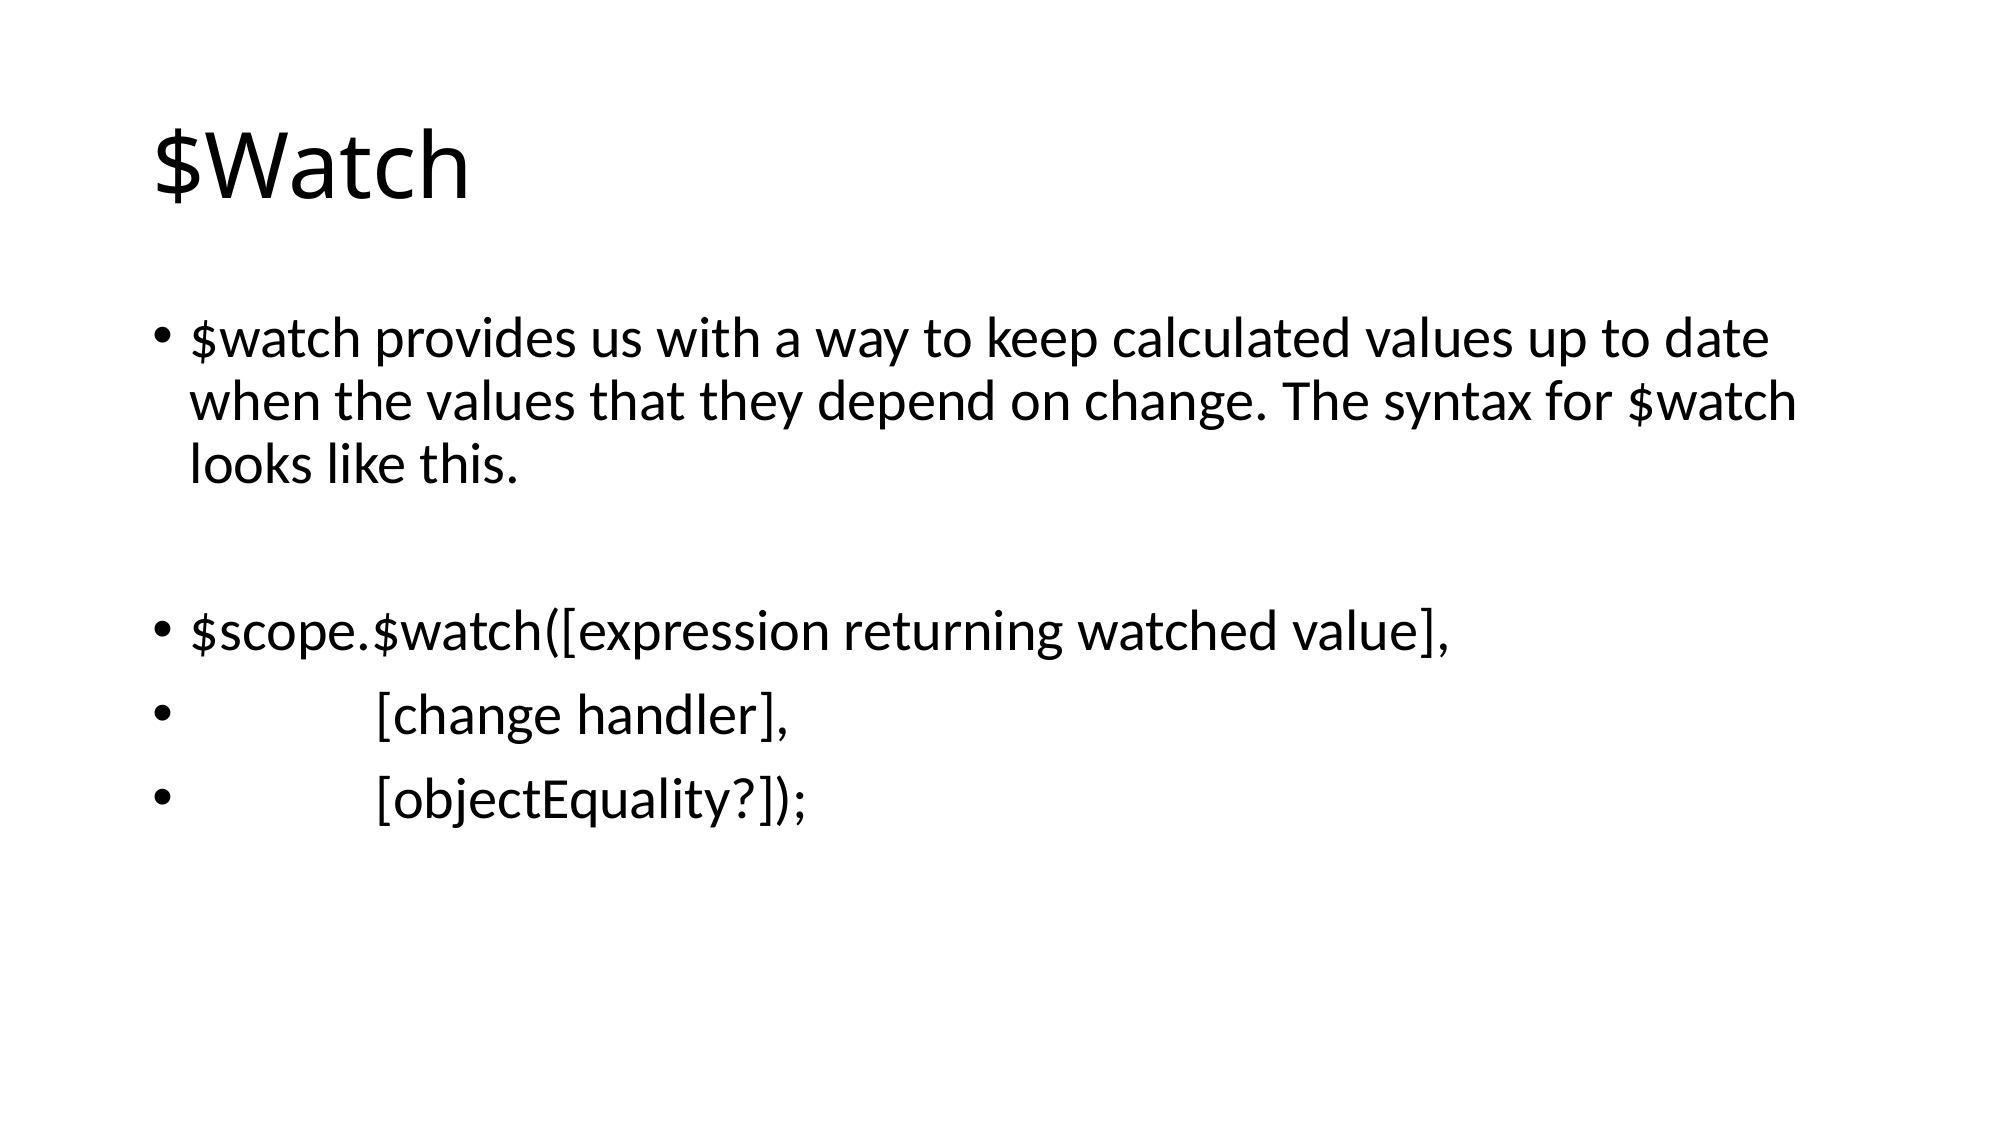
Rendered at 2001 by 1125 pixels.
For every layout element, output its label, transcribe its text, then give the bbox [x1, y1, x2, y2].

list $watch provides us with a way to keep calculated values up to date when the values that they depend on change. The syntax for $watch looks like this. $scope.$watch([expression returning watched value], [change handler], [objectEquality?]); [137, 299, 1863, 1014]
title $Watch [137, 59, 1863, 278]
